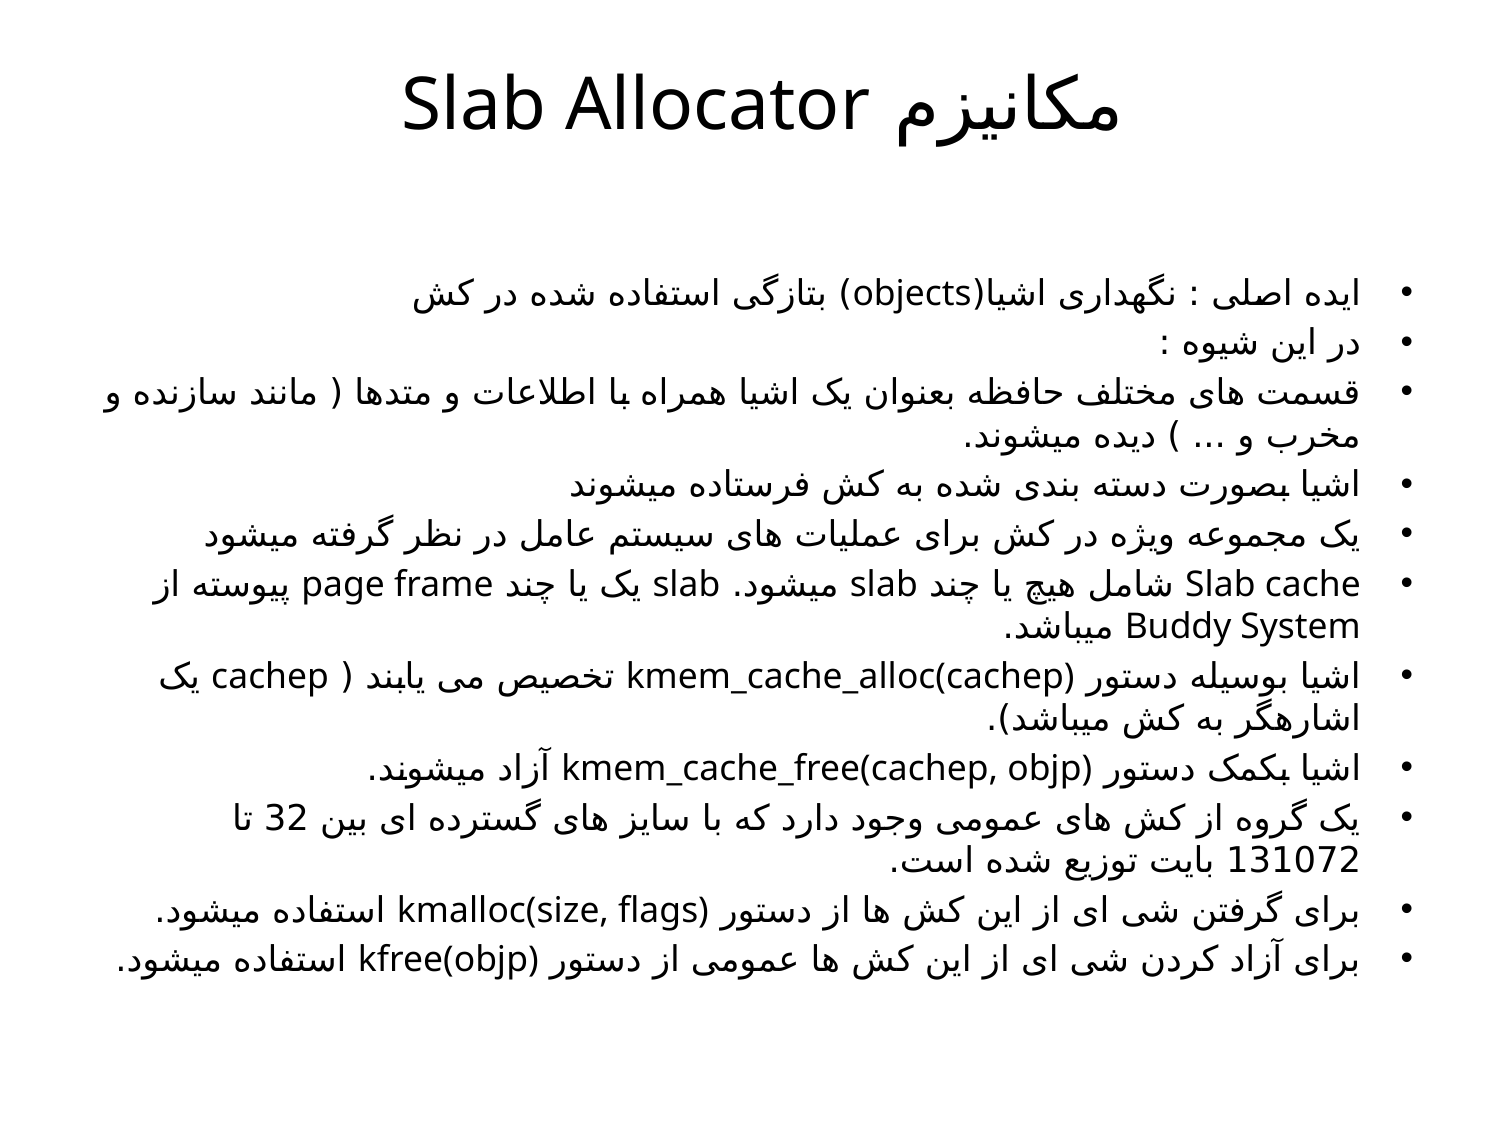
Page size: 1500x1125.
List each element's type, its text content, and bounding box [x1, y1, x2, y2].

list ایده اصلی : نگهداری اشیا(objects) بتازگی استفاده شده در کش در این شیوه : قسمت های مختلف حافظه بعنوان یک اشیا همراه با اطلاعات و متدها ( مانند سازنده و مخرب و ... ) دیده میشوند. اشیا بصورت دسته بندی شده به کش فرستاده میشوند یک مجموعه ویژه در کش برای عملیات های سیستم عامل در نظر گرفته میشود Slab cache شامل هیچ یا چند slab میشود. slab یک یا چند page frame پیوسته از Buddy System میباشد. اشیا بوسیله دستور kmem_cache_alloc(cachep) تخصیص می یابند ( cachep یک اشاره‎گر به کش میباشد). اشیا بکمک دستور kmem_cache_free(cachep, objp) آزاد میشوند. یک گروه از کش های عمومی وجود دارد که با سایز های گسترده ای بین 32 تا 131072 بایت توزیع شده است. برای گرفتن شی ای از این کش ها از دستور kmalloc(size, flags) استفاده میشود. برای آزاد کردن شی ای از این کش ها عمومی از دستور kfree(objp) استفاده میشود. [75, 262, 1425, 1005]
title مکانیزم Slab Allocator [87, 50, 1438, 238]
